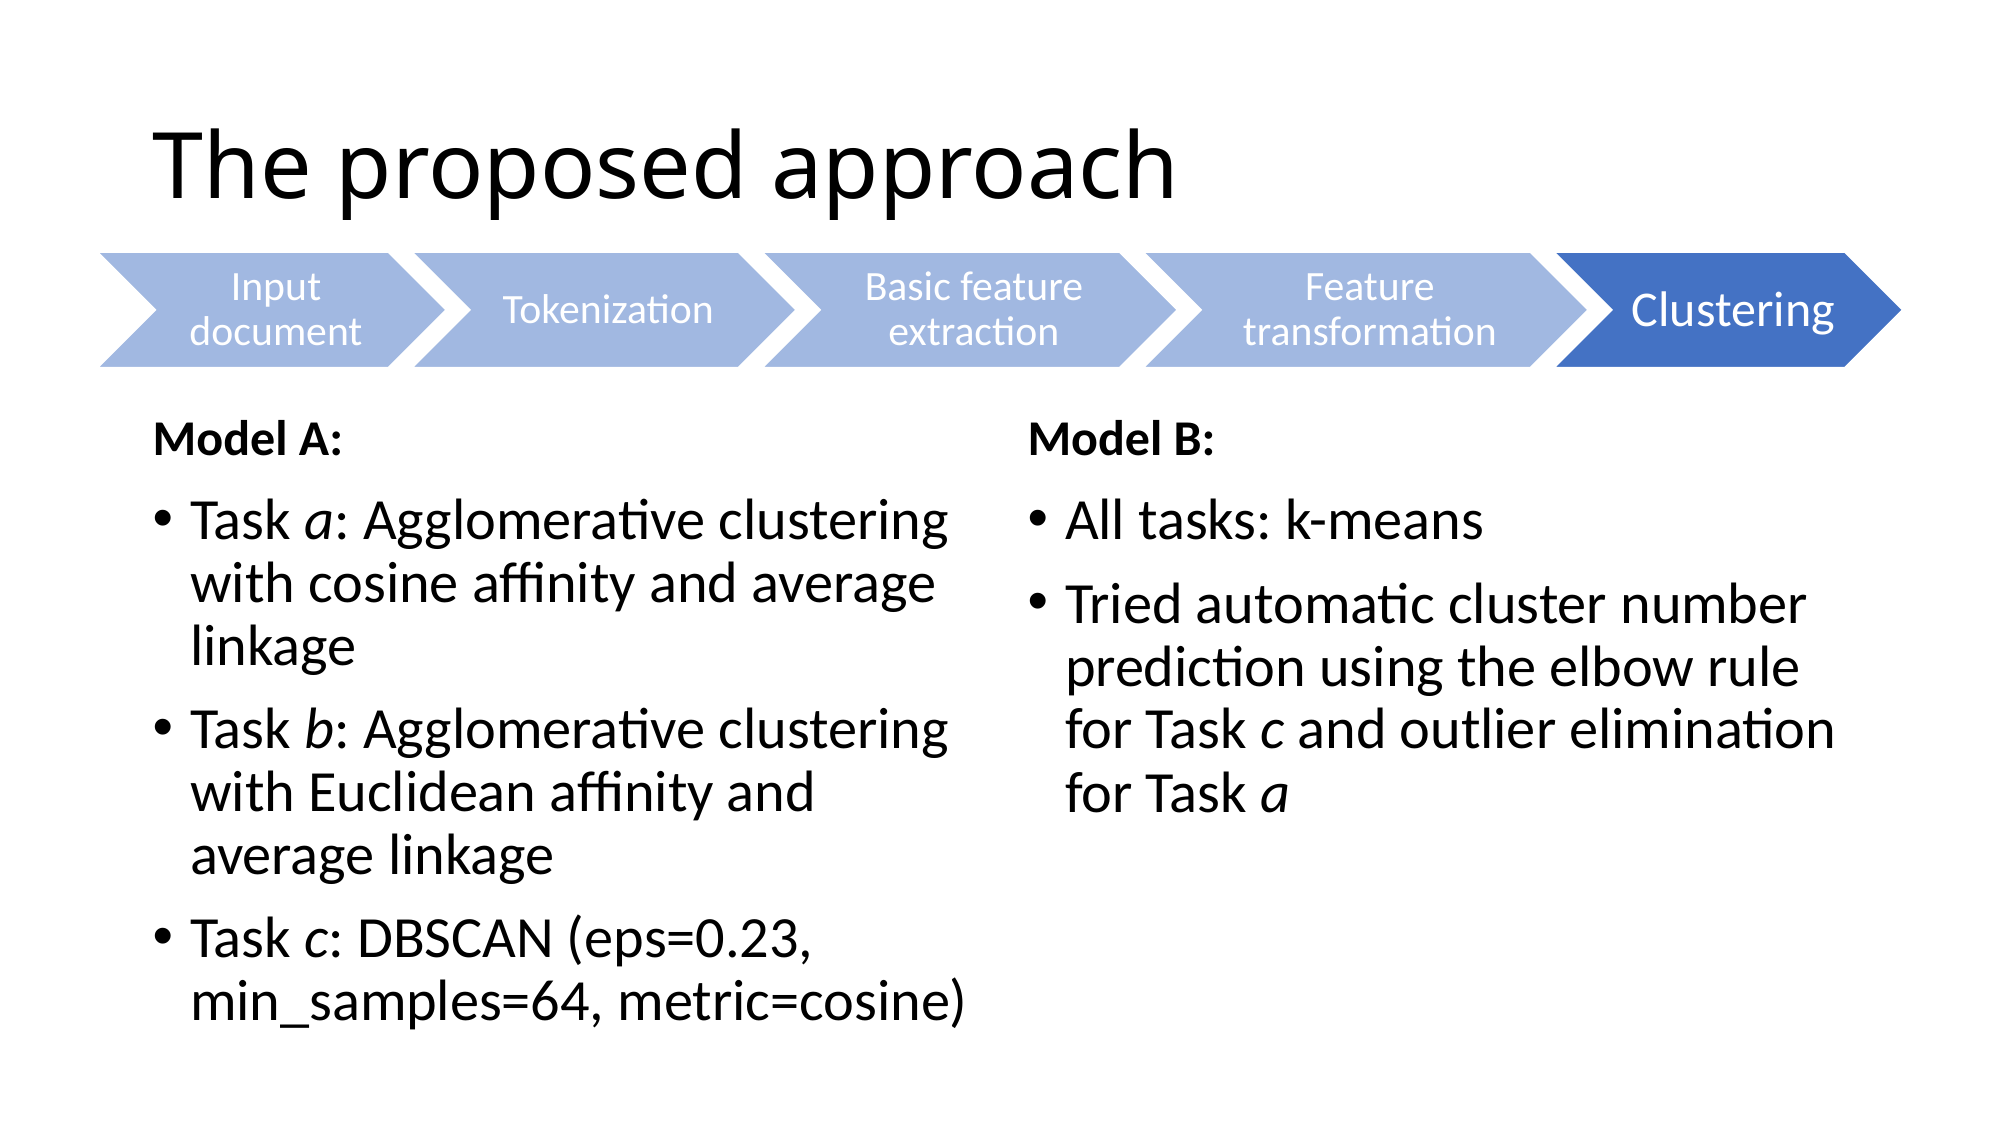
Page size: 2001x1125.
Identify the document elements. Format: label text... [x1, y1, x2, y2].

list Model A: [137, 389, 984, 474]
title The proposed approach [137, 59, 1863, 251]
list Model B: [1012, 389, 1863, 474]
list All tasks: k-means Tried automatic cluster number prediction using the elbow rule for Task c and outlier elimination for Task a [1012, 481, 1863, 1086]
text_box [96, 251, 1904, 368]
list Task a: Agglomerative clustering with cosine affinity and average linkage Task b: Agglomerative clustering with Euclidean affinity and average linkage Task c: DBSCAN (eps=0.23, min_samples=64, metric=cosine) [137, 481, 984, 1086]
